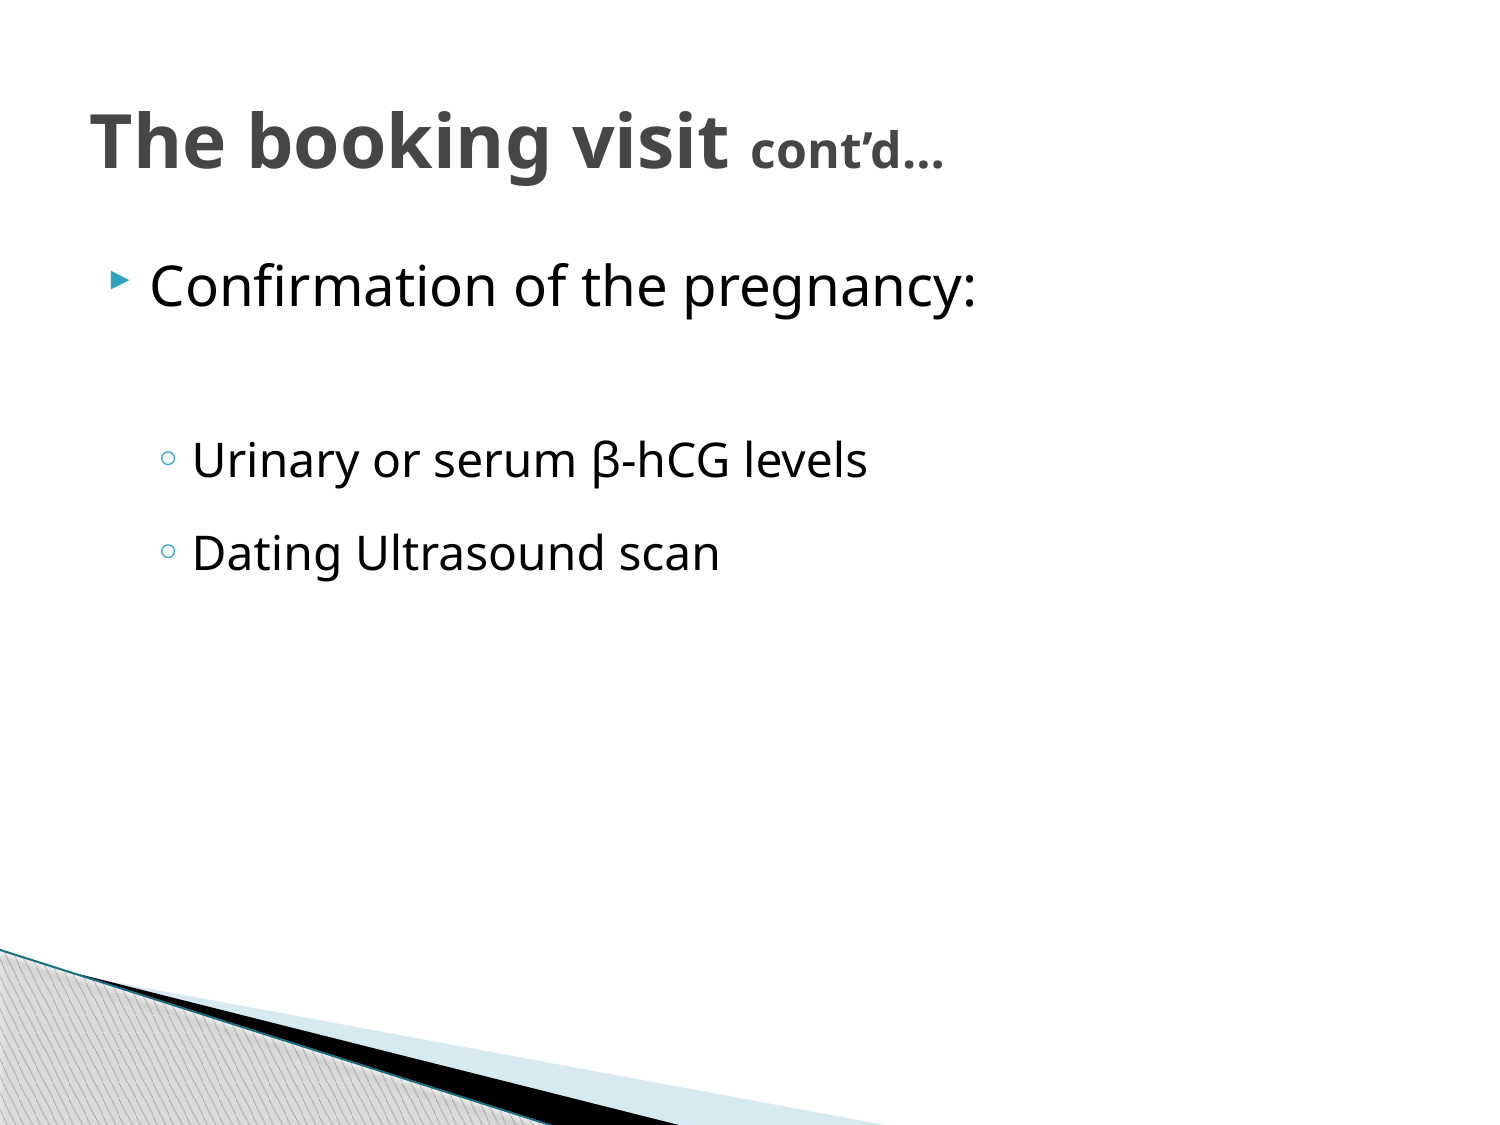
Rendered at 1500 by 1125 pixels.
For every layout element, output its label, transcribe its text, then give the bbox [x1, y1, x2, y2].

list Confirmation of the pregnancy: Urinary or serum β-hCG levels Dating Ultrasound scan [75, 243, 1425, 986]
title The booking visit cont’d… [75, 45, 1425, 233]
